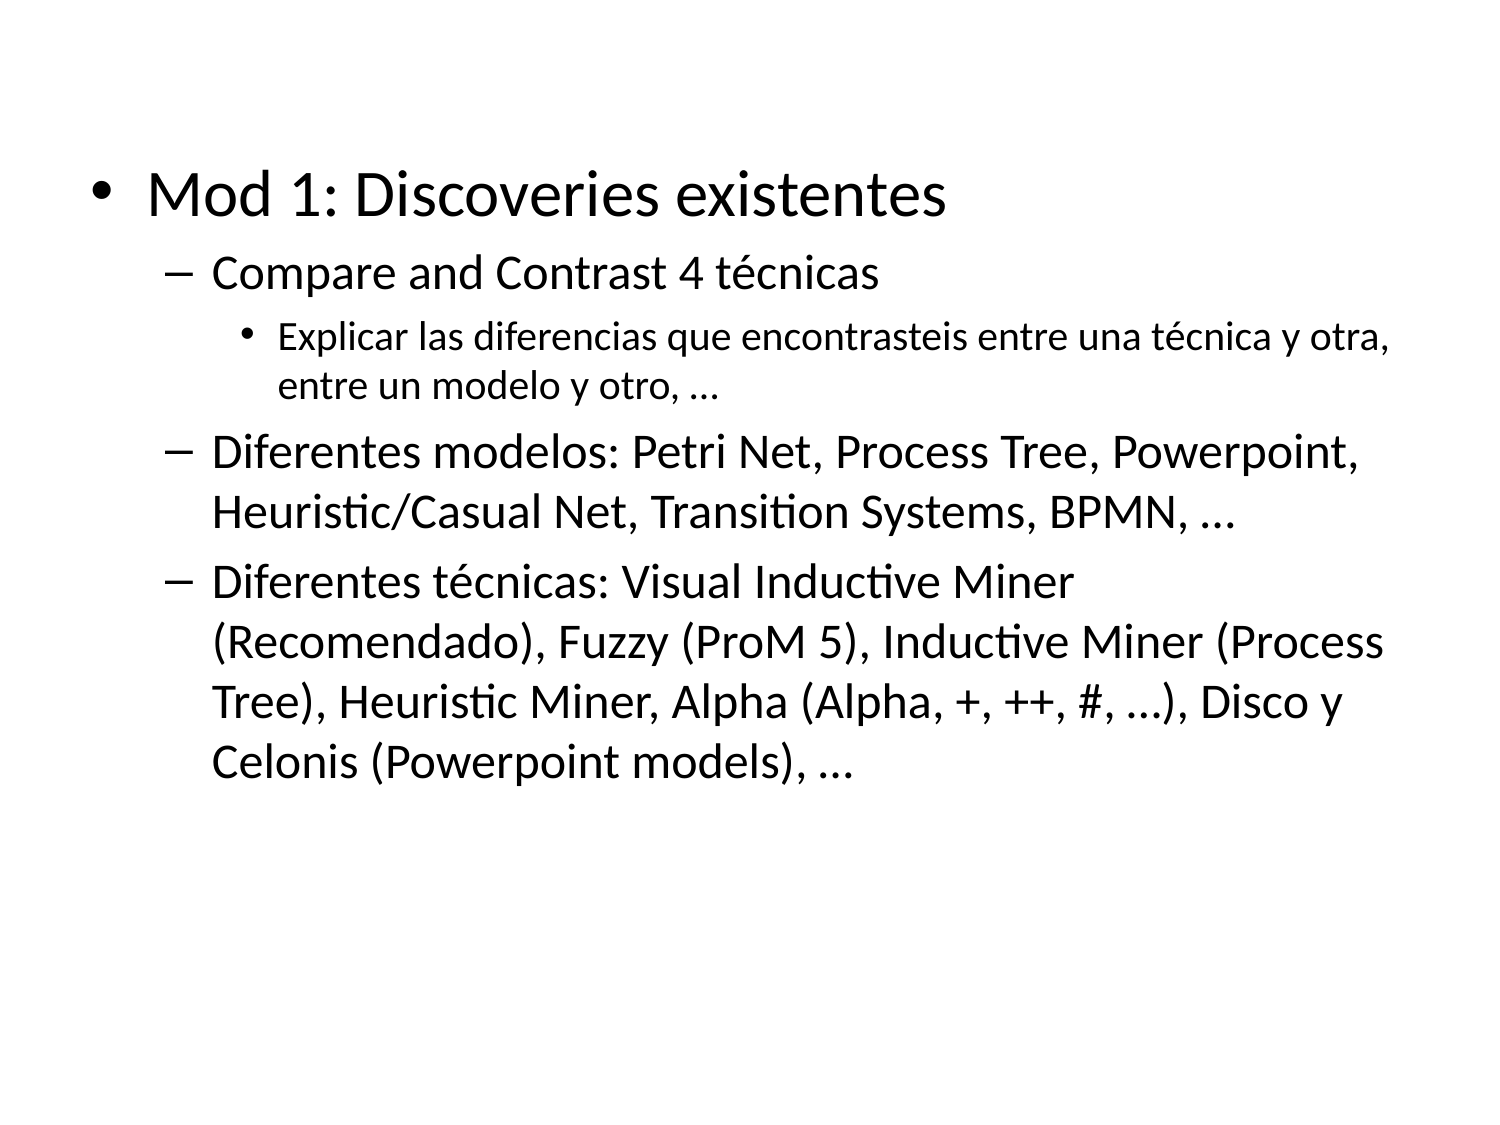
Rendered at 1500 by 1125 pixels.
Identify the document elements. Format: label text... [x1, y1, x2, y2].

list Mod 1: Discoveries existentes Compare and Contrast 4 técnicas Explicar las diferencias que encontrasteis entre una técnica y otra, entre un modelo y otro, … Diferentes modelos: Petri Net, Process Tree, Powerpoint, Heuristic/Casual Net, Transition Systems, BPMN, … Diferentes técnicas: Visual Inductive Miner (Recomendado), Fuzzy (ProM 5), Inductive Miner (Process Tree), Heuristic Miner, Alpha (Alpha, +, ++, #, …), Disco y Celonis (Powerpoint models), … [75, 48, 1425, 1005]
